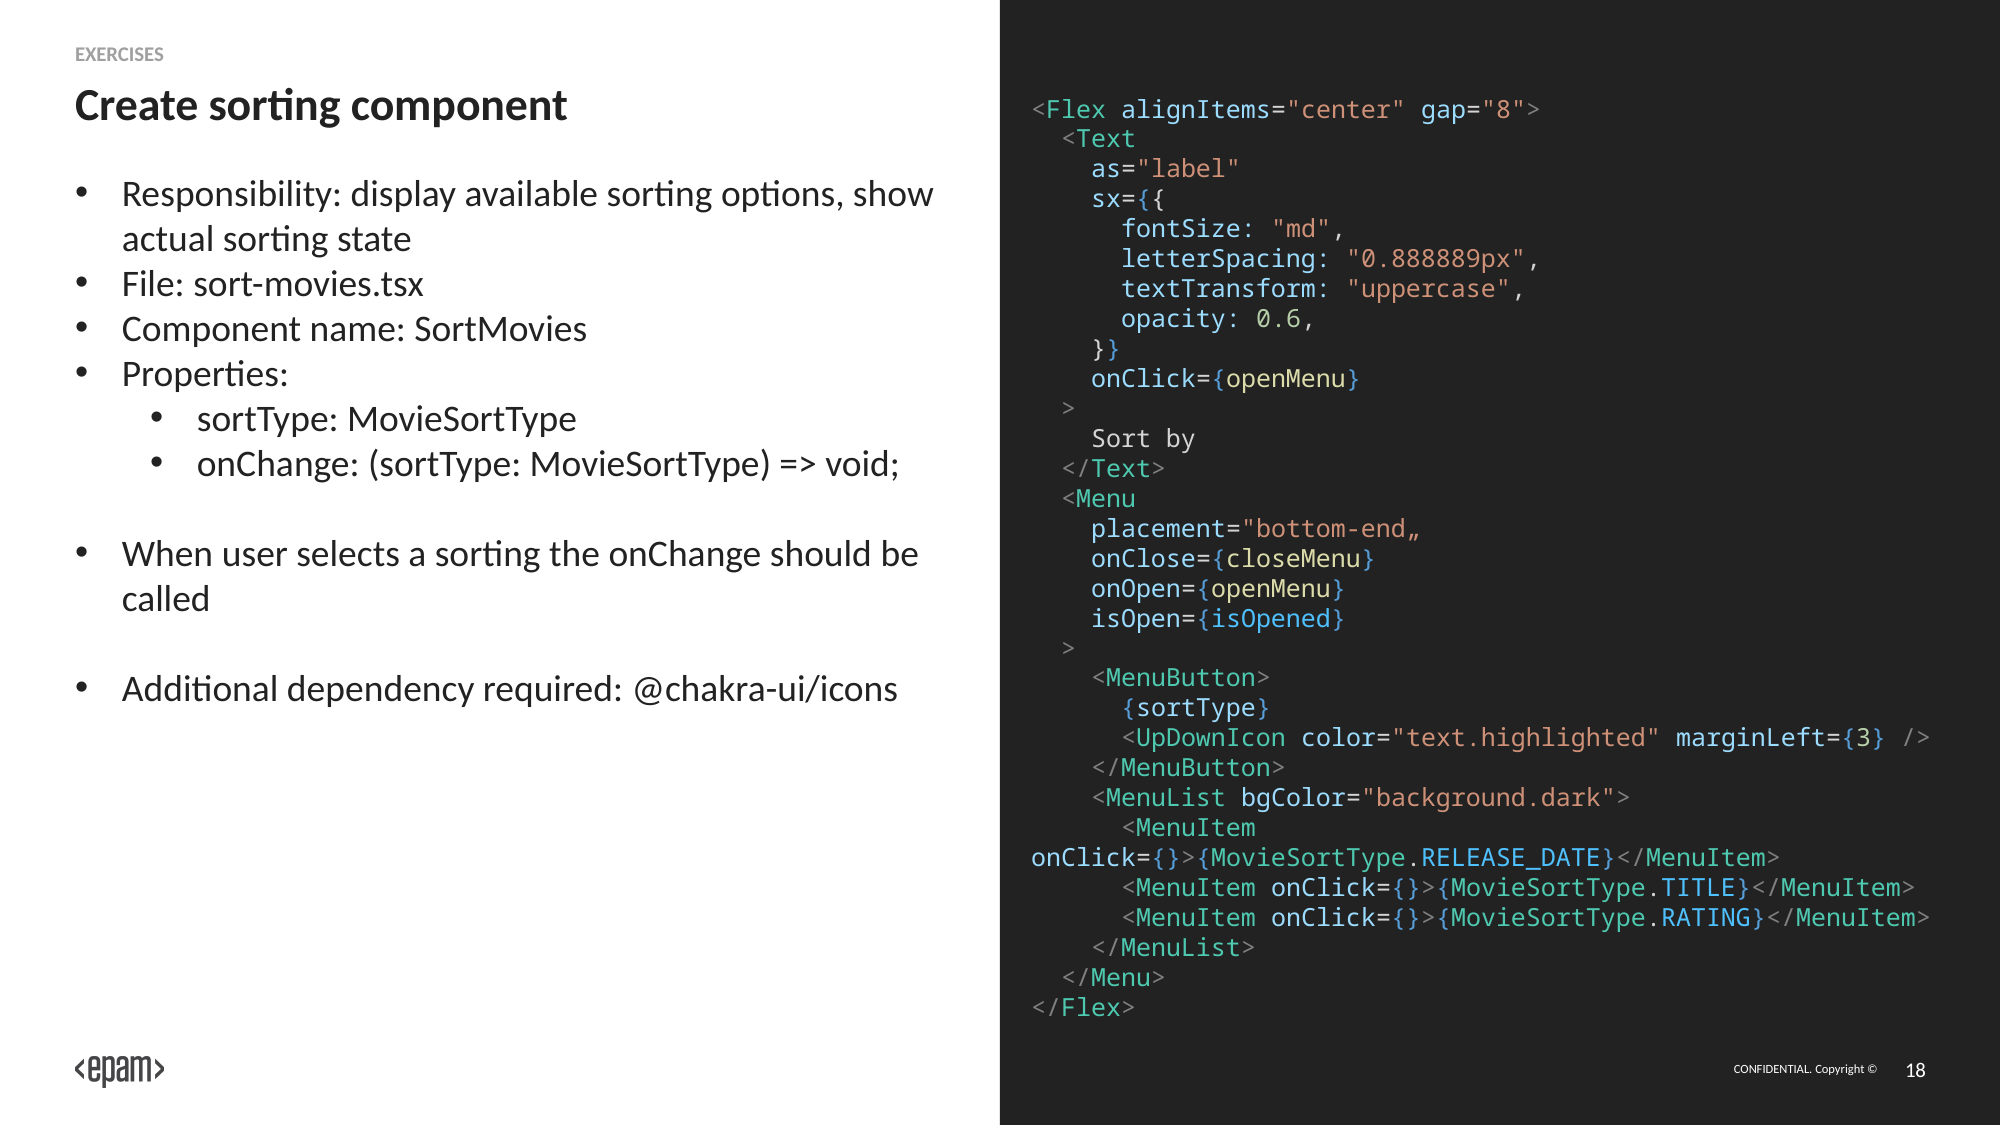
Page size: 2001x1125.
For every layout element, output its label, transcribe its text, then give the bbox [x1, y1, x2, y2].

picture [75, 1056, 164, 1088]
list Exercises [75, 37, 668, 75]
text_box Responsibility: display available sorting options, show actual sorting state File: sort-movies.tsx Component name: SortMovies Properties: sortType: MovieSortType onChange: (sortType: MovieSortType) => void; When user selects a sorting the onChange should be called Additional dependency required: @chakra-ui/icons [75, 168, 958, 709]
text_box <Flex alignItems="center" gap="8"> <Text as="label" sx={{ fontSize: "md", letterSpacing: "0.888889px", textTransform: "uppercase", opacity: 0.6, }} onClick={openMenu} > Sort by </Text> <Menu placement="bottom-end„ onClose={closeMenu} onOpen={openMenu} isOpen={isOpened} > <MenuButton> {sortType} <UpDownIcon color="text.highlighted" marginLeft={3} /> </MenuButton> <MenuList bgColor="background.dark"> <MenuItem onClick={}>{MovieSortType.RELEASE_DATE}</MenuItem> <MenuItem onClick={}>{MovieSortType.TITLE}</MenuItem> <MenuItem onClick={}>{MovieSortType.RATING}</MenuItem> </MenuList> </Menu> </Flex> [1016, 85, 1974, 1029]
title Create sorting component [75, 75, 862, 150]
